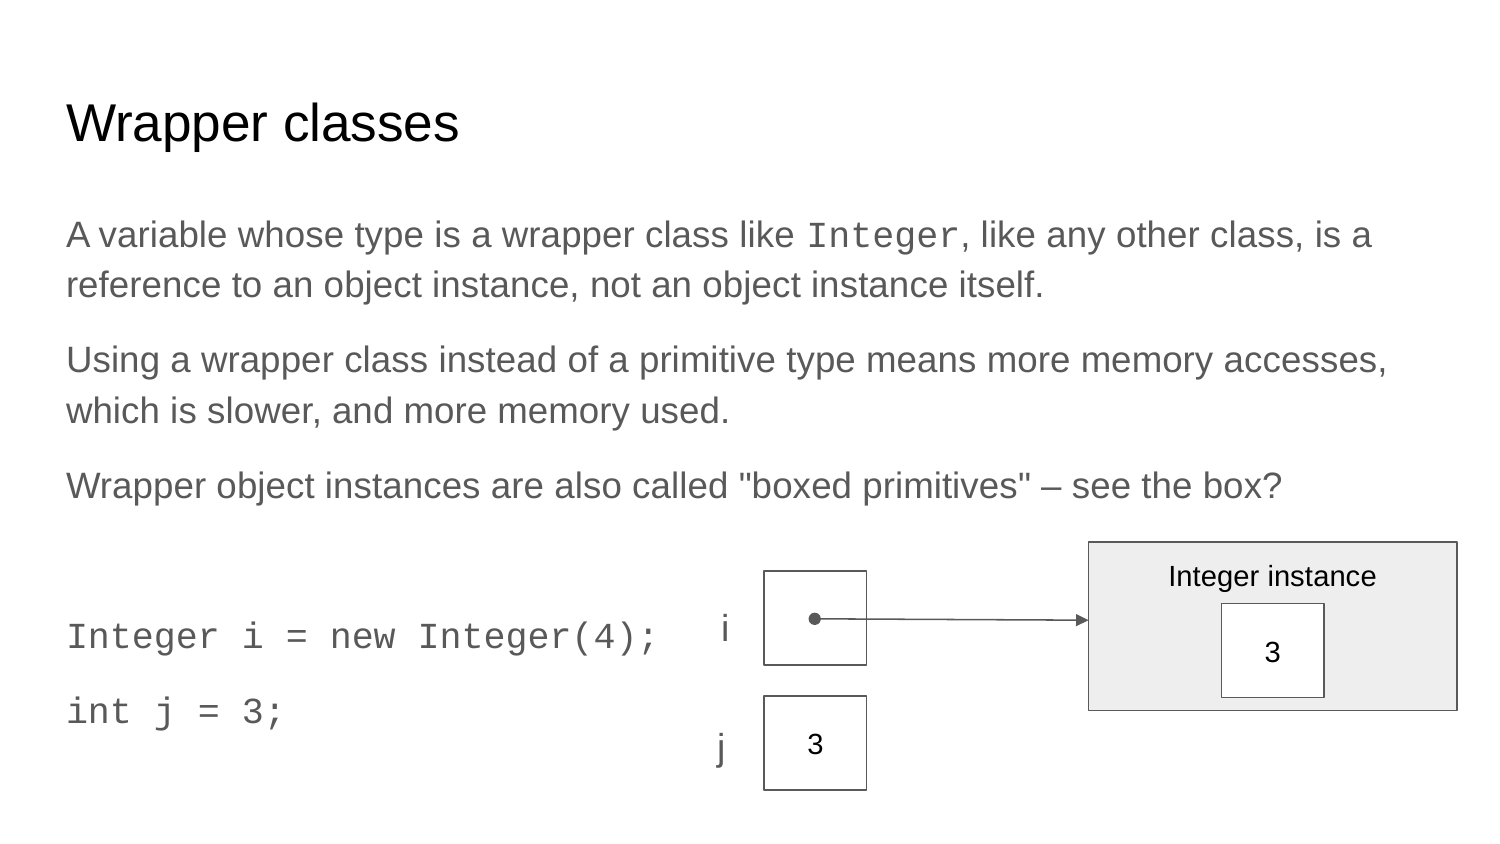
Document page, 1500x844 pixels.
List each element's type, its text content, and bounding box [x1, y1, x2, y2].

text_box Integer instance [1088, 542, 1457, 711]
text_box i [706, 582, 759, 664]
list A variable whose type is a wrapper class like Integer, like any other class, is a reference to an object instance, not an object instance itself. Using a wrapper class instead of a primitive type means more memory accesses, which is slower, and more memory used. Wrapper object instances are also called "boxed primitives" – see the box? Integer i = new Integer(4); int j = 3; [51, 189, 1449, 750]
text_box j [702, 701, 755, 784]
title Wrapper classes [51, 72, 1449, 167]
text_box [764, 571, 867, 665]
text_box 3 [1221, 603, 1324, 698]
text_box 3 [764, 696, 867, 790]
